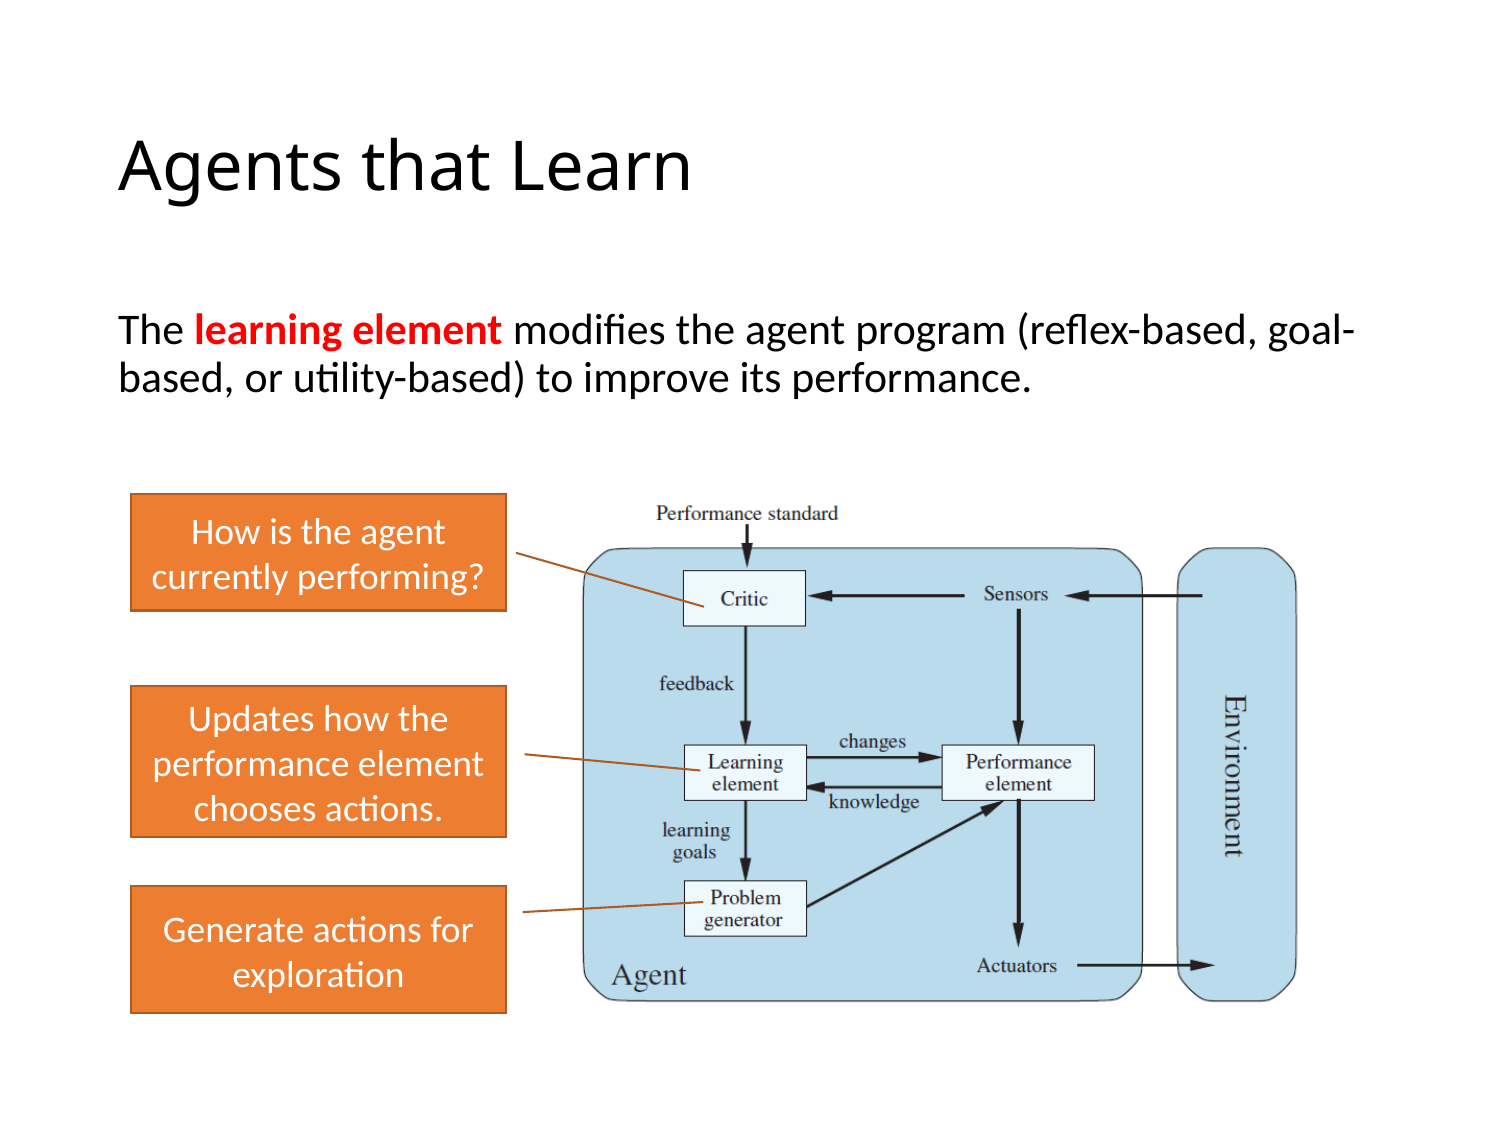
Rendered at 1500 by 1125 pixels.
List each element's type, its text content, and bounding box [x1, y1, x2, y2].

text_box How is the agent currently performing? [515, 551, 563, 568]
title Agents that Learn [103, 59, 1397, 278]
text_box Updates how the performance element chooses actions. [130, 685, 507, 838]
text_box Generate actions for exploration [130, 885, 507, 1014]
text_box How is the agent currently performing? [130, 493, 507, 612]
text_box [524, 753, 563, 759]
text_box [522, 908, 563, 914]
picture [563, 496, 1313, 1014]
list The learning element modifies the agent program (reflex-based, goal-based, or utility-based) to improve its performance. [103, 299, 1397, 1014]
